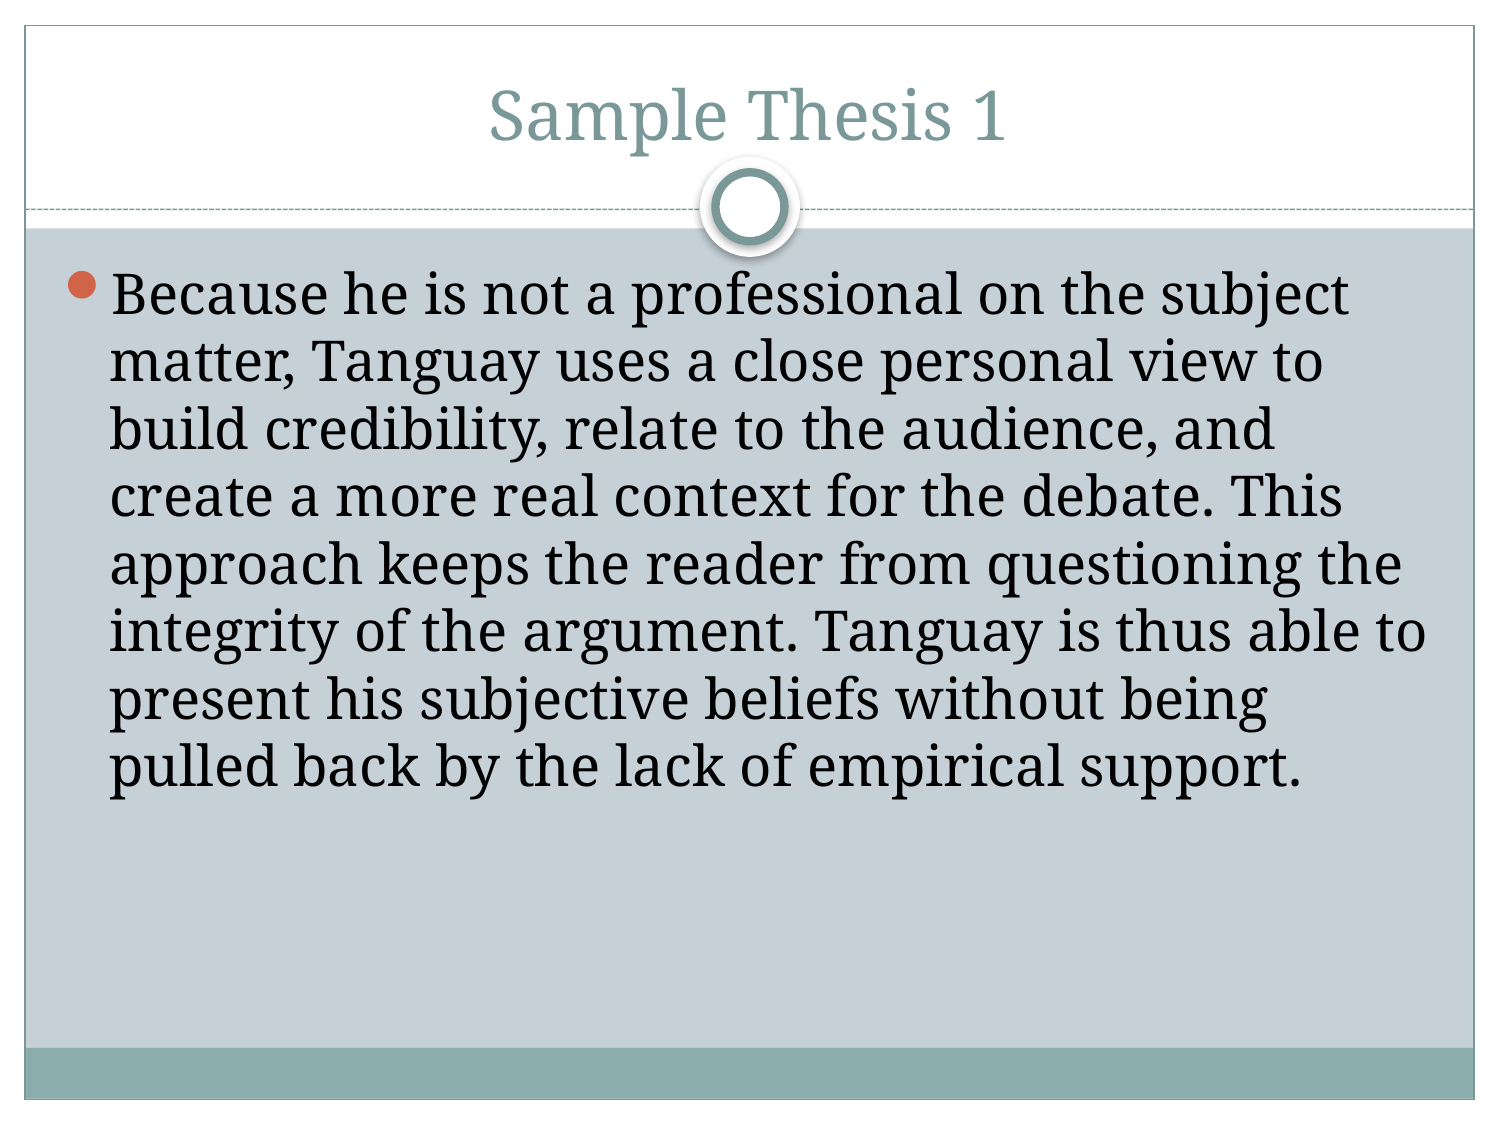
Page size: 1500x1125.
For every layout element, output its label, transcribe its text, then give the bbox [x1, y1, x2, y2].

list Because he is not a professional on the subject matter, Tanguay uses a close personal view to build credibility, relate to the audience, and create a more real context for the debate. This approach keeps the reader from questioning the integrity of the argument. Tanguay is thus able to present his subjective beliefs without being pulled back by the lack of empirical support. [49, 250, 1445, 1001]
title Sample Thesis 1 [49, 37, 1450, 162]
